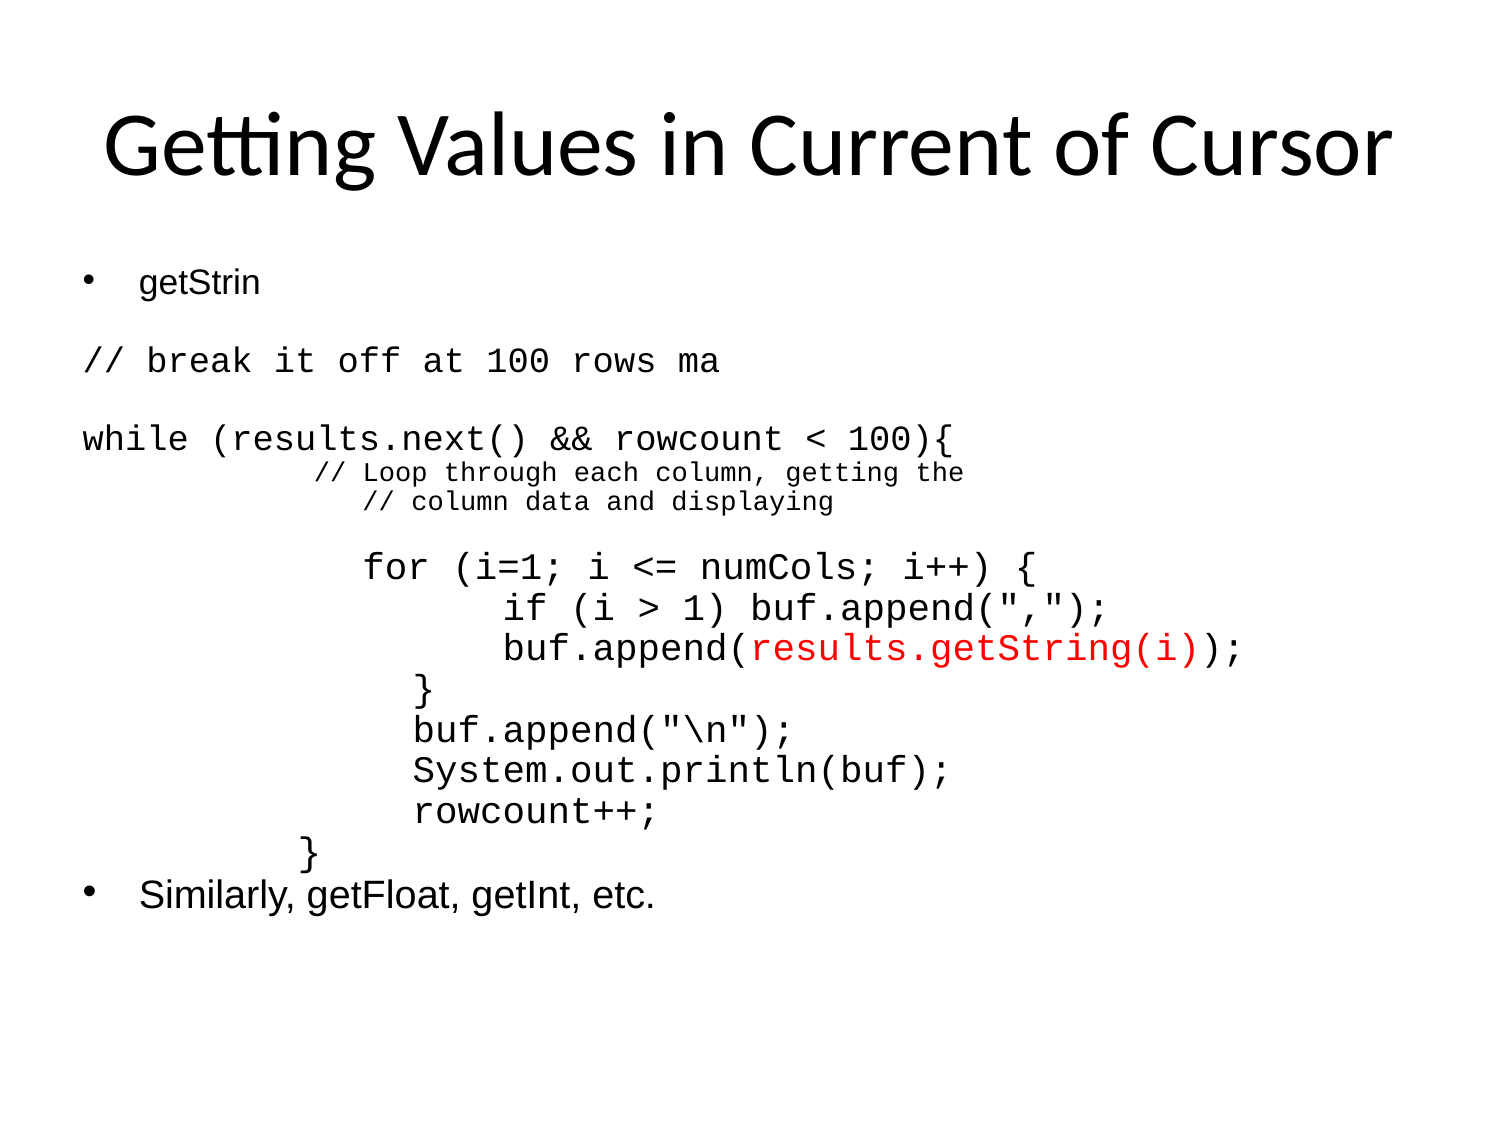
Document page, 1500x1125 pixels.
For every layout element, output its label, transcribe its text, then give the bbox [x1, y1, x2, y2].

title Getting Values in Current of Cursor [74, 44, 1426, 234]
list getStrin // break it off at 100 rows ma while (results.next() && rowcount < 100){ // Loop through each column, getting the // column data and displaying for (i=1; i <= numCols; i++) { if (i > 1) buf.append(","); buf.append(results.getString(i)); } buf.append("\n"); System.out.println(buf); rowcount++; } Similarly, getFloat, getInt, etc. [74, 261, 1426, 1006]
